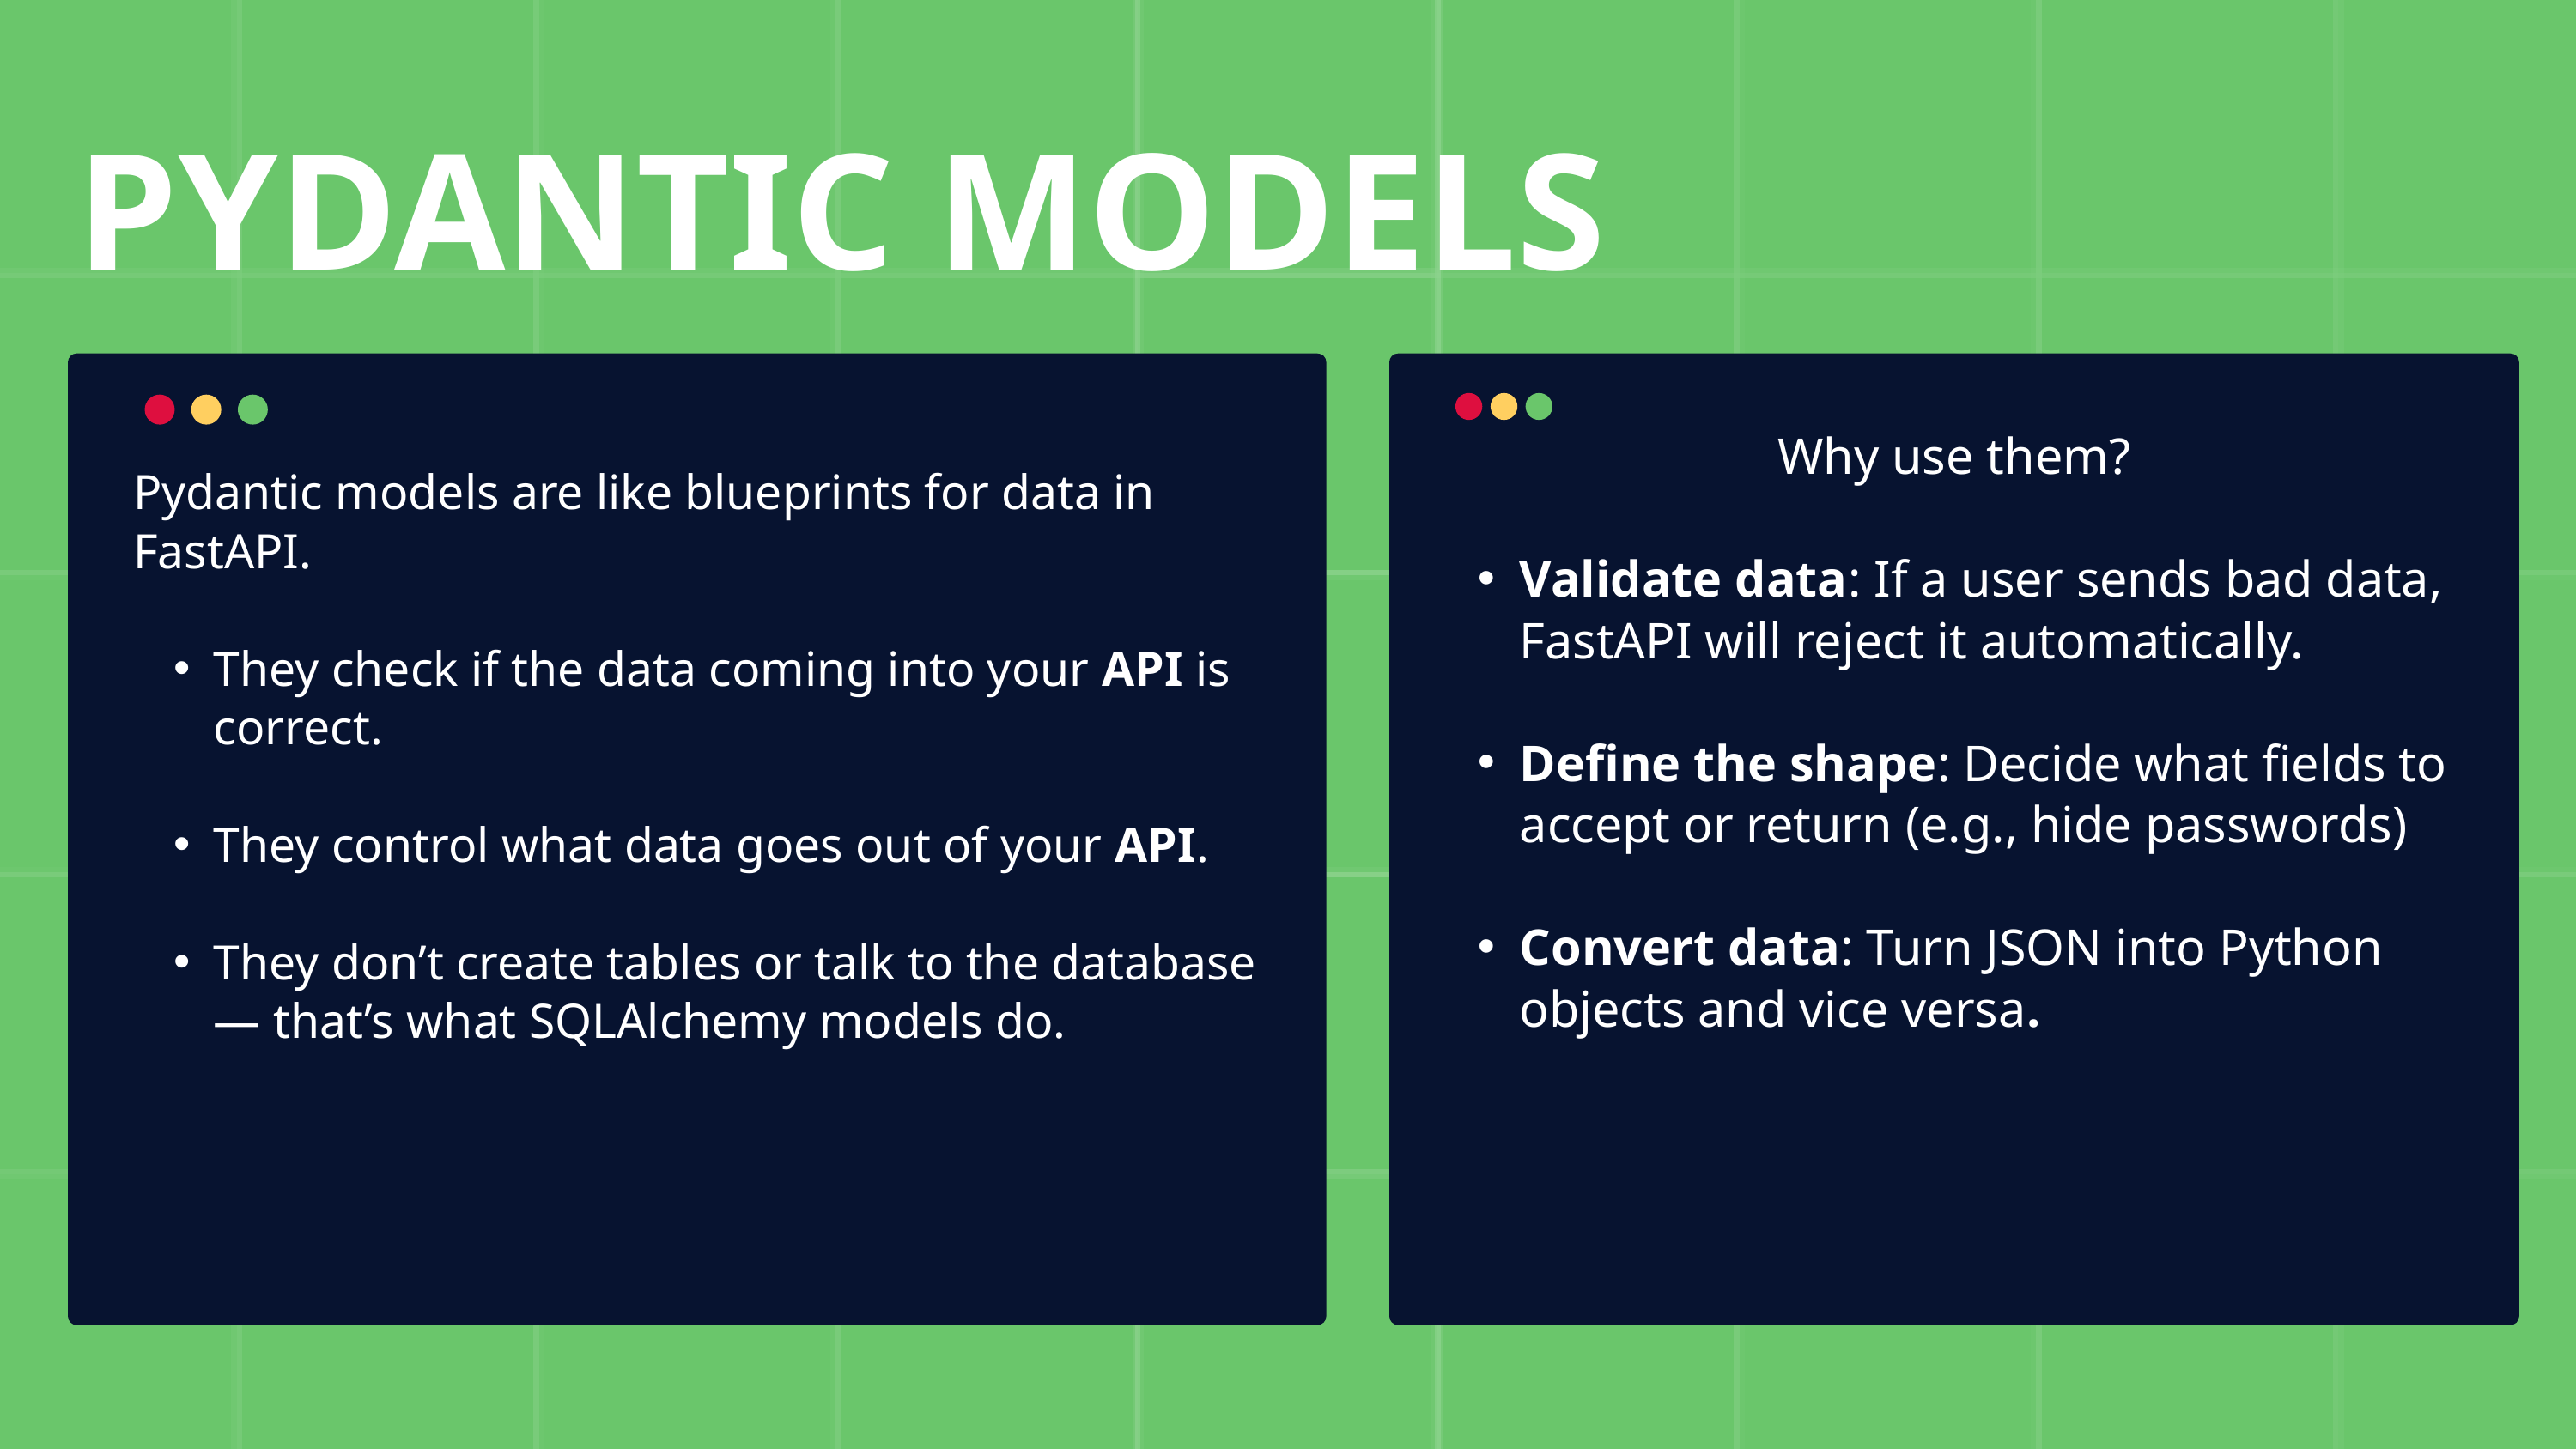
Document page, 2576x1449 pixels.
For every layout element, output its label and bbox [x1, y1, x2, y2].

text_box [1455, 392, 1483, 421]
text_box [1490, 392, 1518, 421]
text_box [237, 394, 269, 425]
text_box [1525, 392, 1553, 421]
text_box [144, 394, 175, 425]
text_box [0, 0, 2576, 1449]
text_box [191, 394, 222, 425]
text_box [1388, 353, 2520, 1325]
text_box [67, 353, 1327, 1325]
